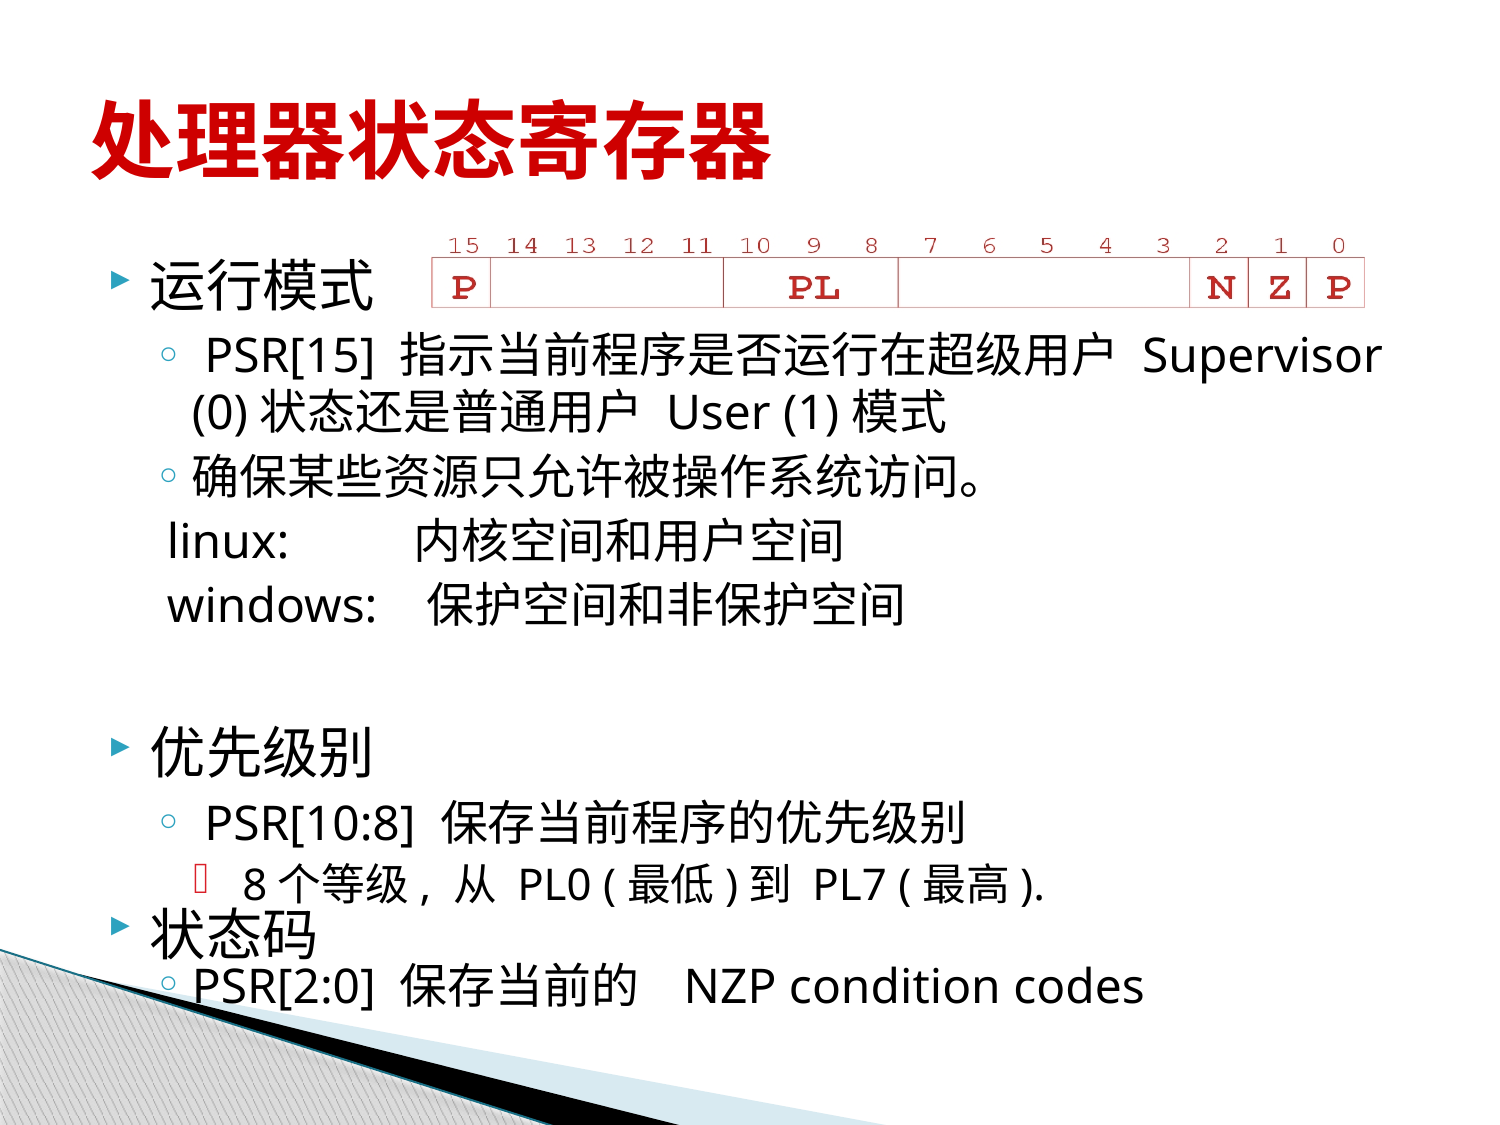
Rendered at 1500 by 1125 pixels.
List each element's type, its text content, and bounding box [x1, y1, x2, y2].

list 运行模式 PSR[15] 指示当前程序是否运行在超级用户 Supervisor (0)状态还是普通用户 User (1)模式 确保某些资源只允许被操作系统访问。 linux: 内核空间和用户空间 windows: 保护空间和非保护空间 优先级别 PSR[10:8] 保存当前程序的优先级别 8个等级, 从 PL0 (最低)到 PL7 (最高). 状态码 PSR[2:0] 保存当前的 NZP condition codes [75, 242, 1425, 986]
picture [430, 232, 1365, 316]
title 处理器状态寄存器 [75, 45, 1425, 233]
